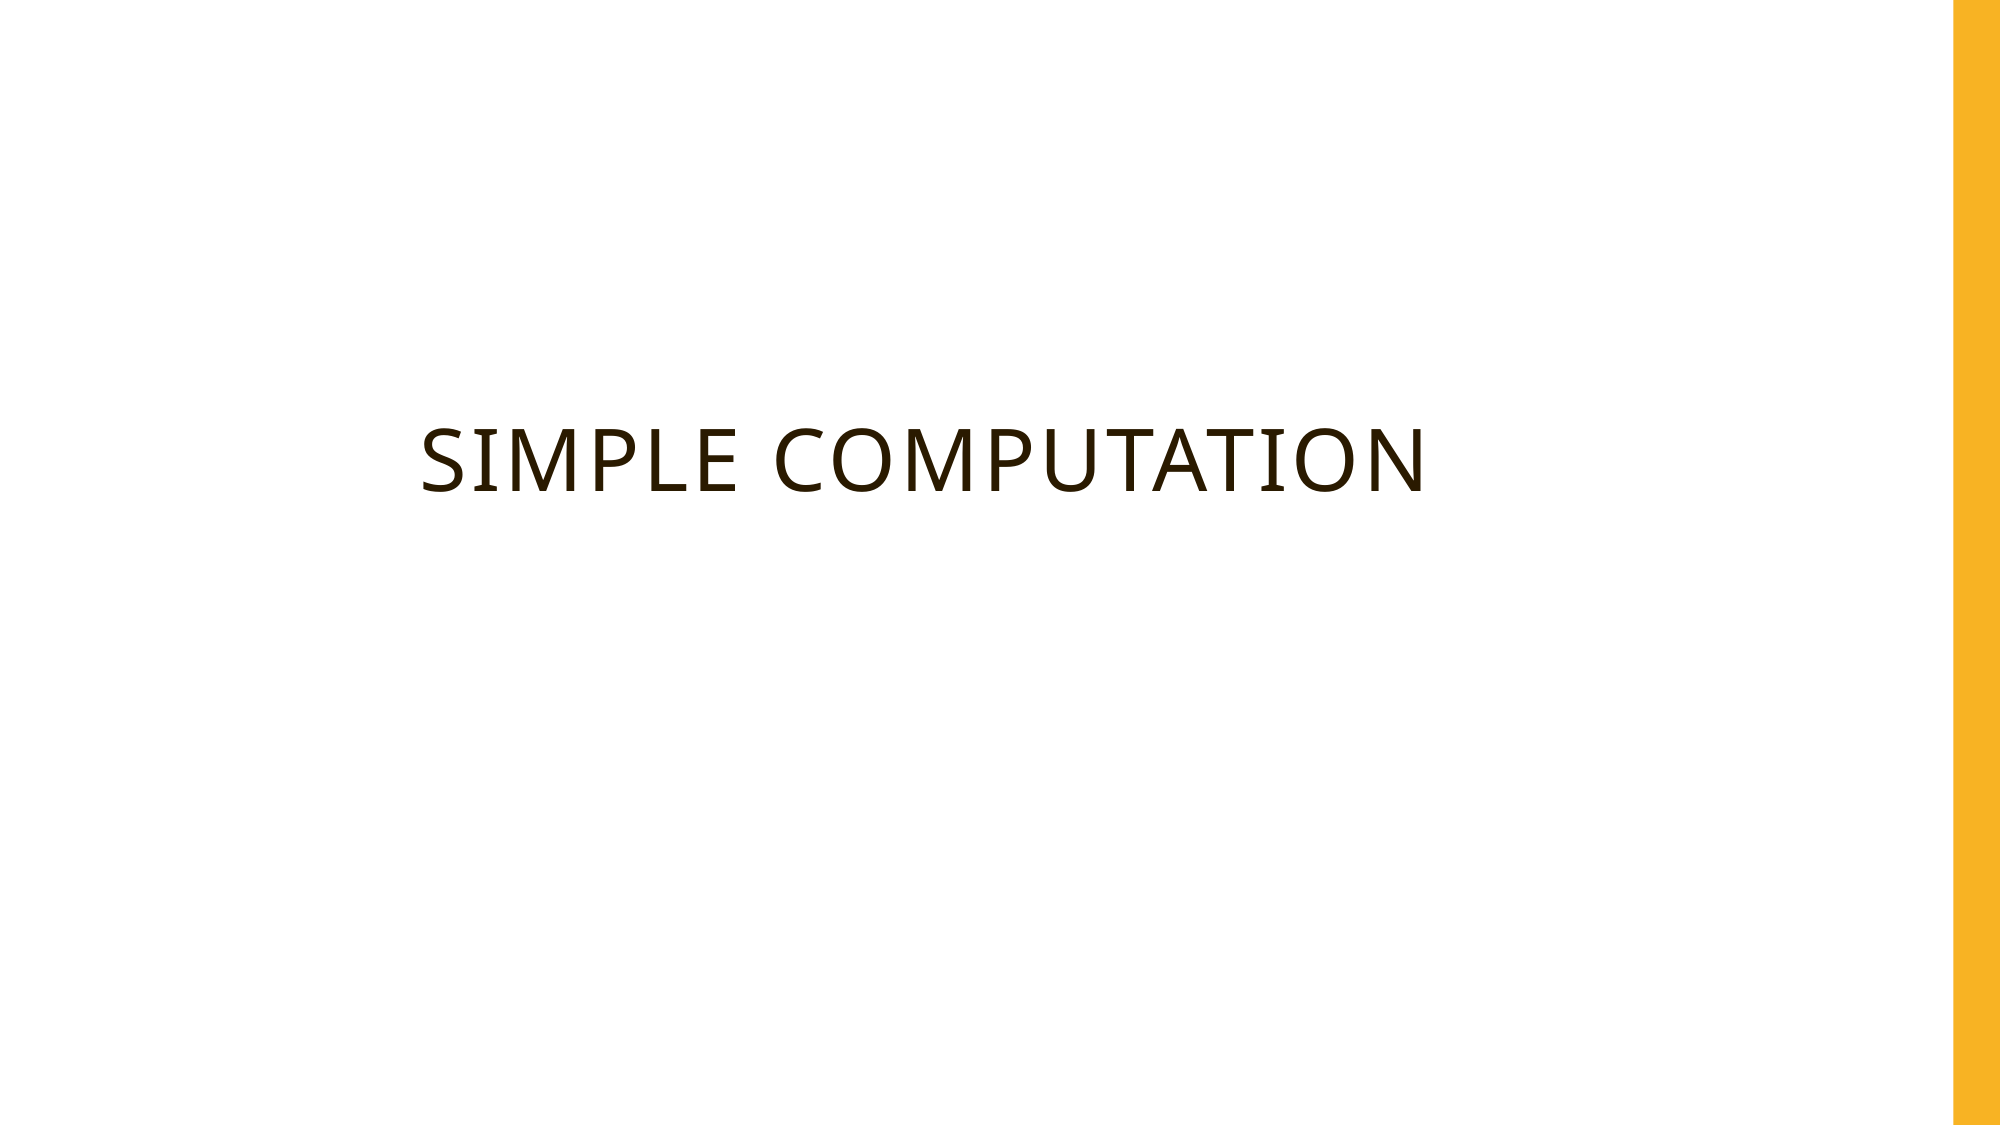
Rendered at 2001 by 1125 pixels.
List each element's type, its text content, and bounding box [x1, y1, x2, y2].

title Simple computation [404, 409, 1485, 569]
